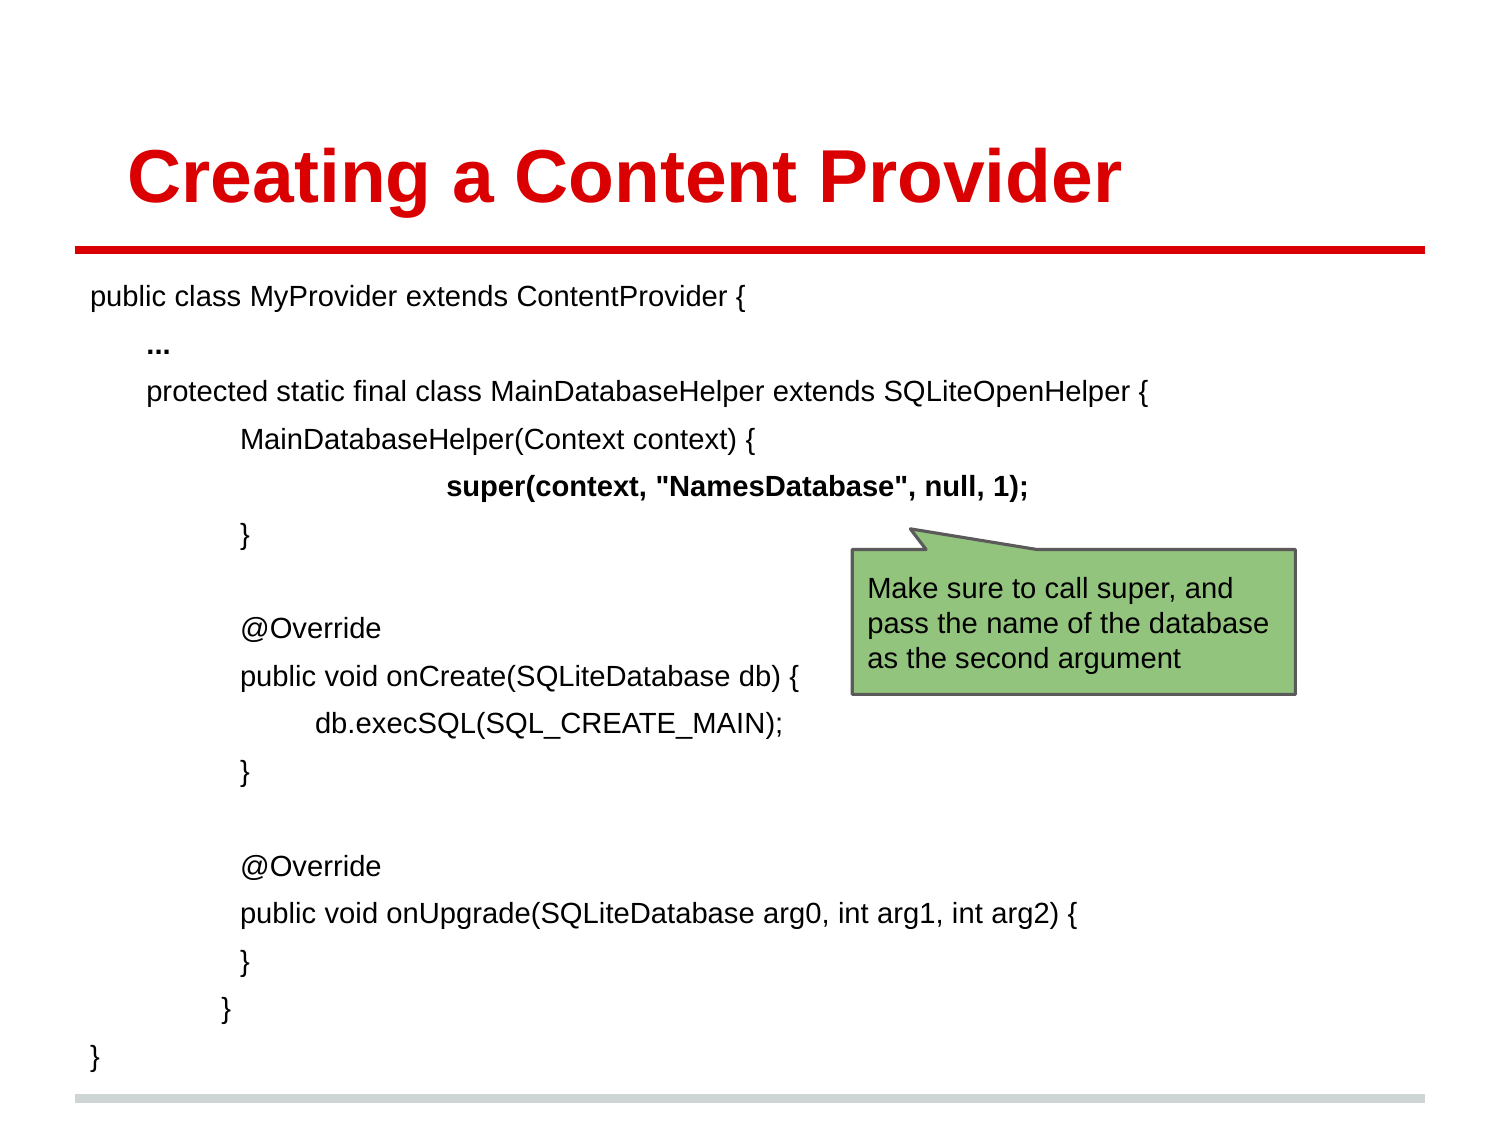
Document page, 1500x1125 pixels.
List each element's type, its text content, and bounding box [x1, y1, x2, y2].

list public class MyProvider extends ContentProvider { ... protected static final class MainDatabaseHelper extends SQLiteOpenHelper { MainDatabaseHelper(Context context) { super(context, "NamesDatabase", null, 1); } @Override public void onCreate(SQLiteDatabase db) { db.execSQL(SQL_CREATE_MAIN); } @Override public void onUpgrade(SQLiteDatabase arg0, int arg1, int arg2) { } } } [75, 262, 1425, 1078]
text_box Make sure to call super, and pass the name of the database as the second argument [852, 528, 1296, 695]
title Creating a Content Provider [75, 45, 1425, 233]
